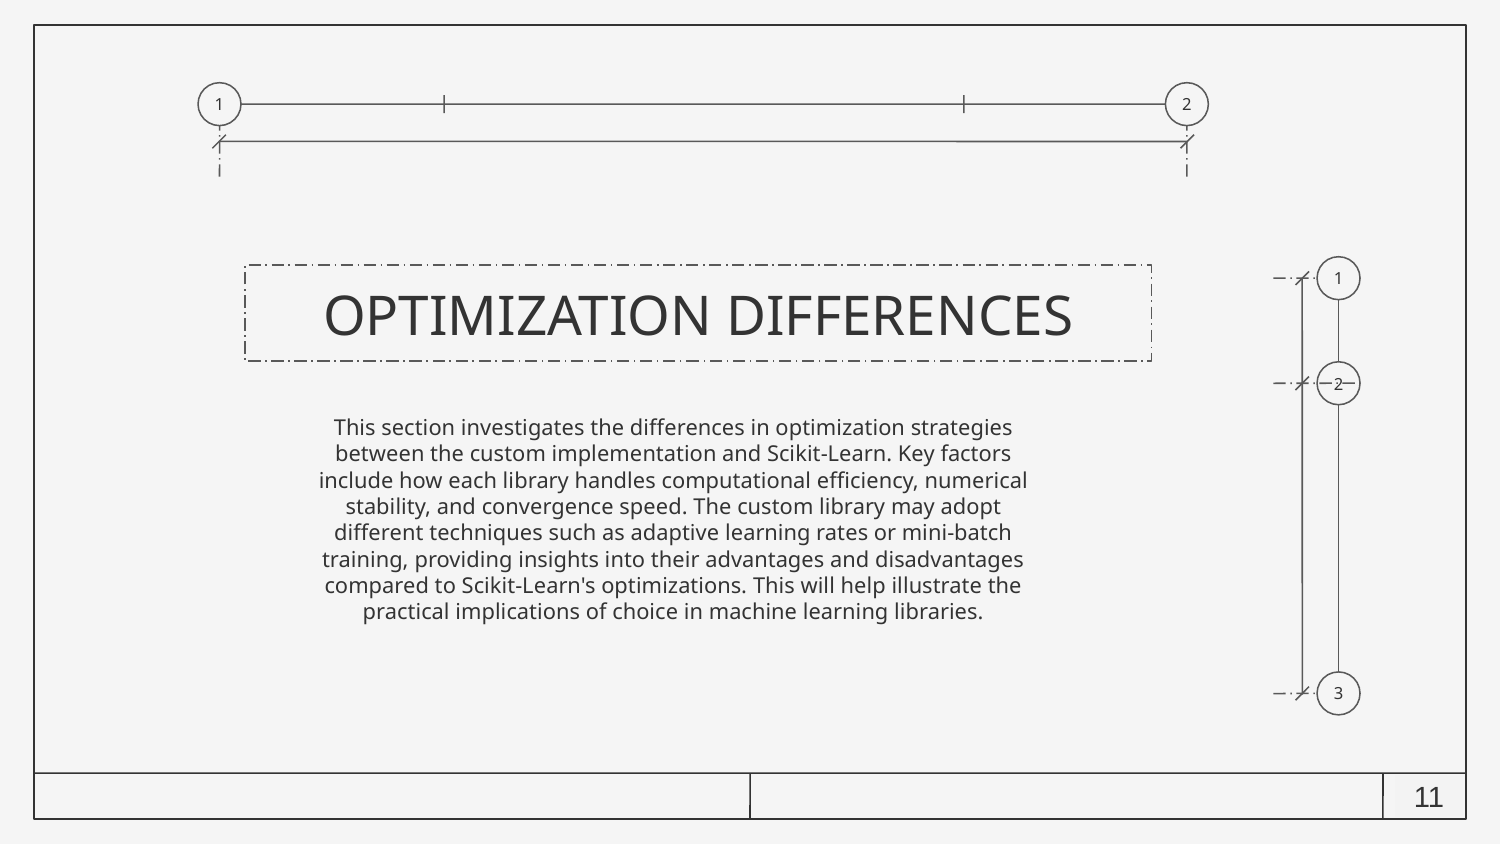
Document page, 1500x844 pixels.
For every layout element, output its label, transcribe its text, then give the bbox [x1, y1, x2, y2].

subtitle This section investigates the differences in optimization strategies between the custom implementation and Scikit-Learn. Key factors include how each library handles computational efficiency, numerical stability, and convergence speed. The custom library may adopt different techniques such as adaptive learning rates or mini-batch training, providing insights into their advantages and disadvantages compared to Scikit-Learn's optimizations. This will help illustrate the practical implications of choice in machine learning libraries. [265, 398, 1047, 668]
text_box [1273, 256, 1361, 716]
text_box 11 [1393, 773, 1465, 818]
title OPTIMIZATION DIFFERENCES [244, 264, 1152, 362]
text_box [197, 82, 1209, 177]
